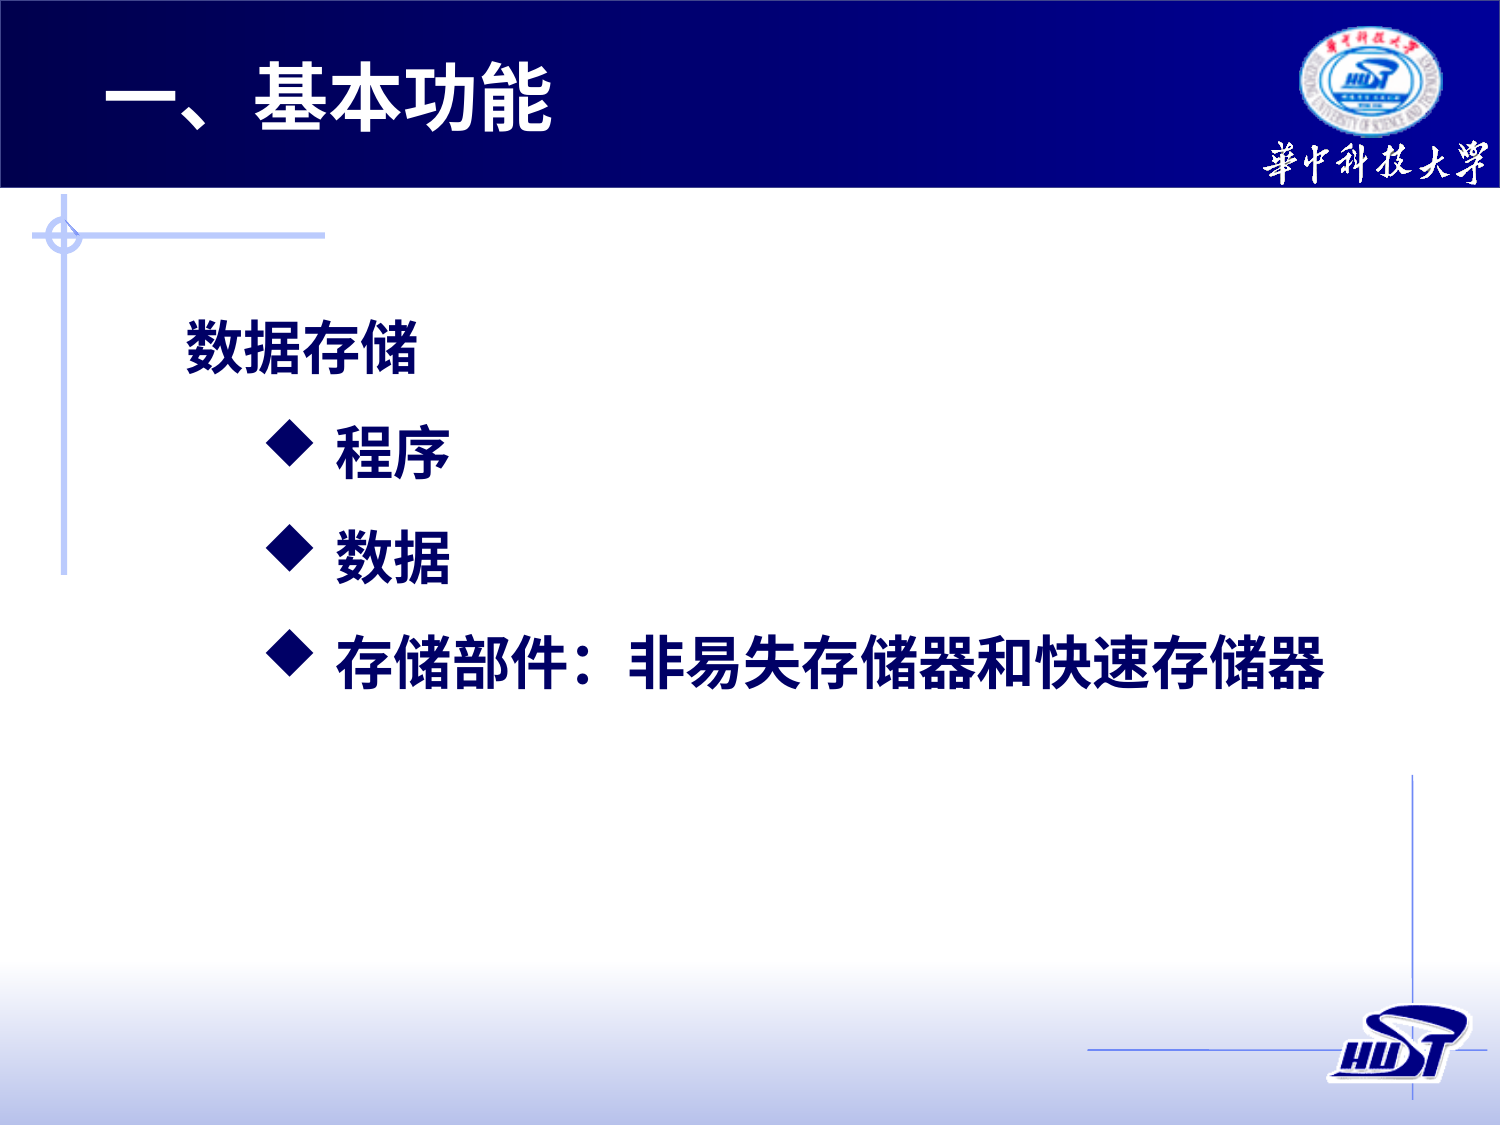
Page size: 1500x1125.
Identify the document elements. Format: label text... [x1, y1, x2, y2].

text_box 一、基本功能 [88, 42, 1282, 148]
picture [1262, 140, 1488, 185]
text_box 数据存储 程序 数据 存储部件：非易失存储器和快速存储器 [171, 268, 1370, 728]
picture [1299, 26, 1443, 138]
